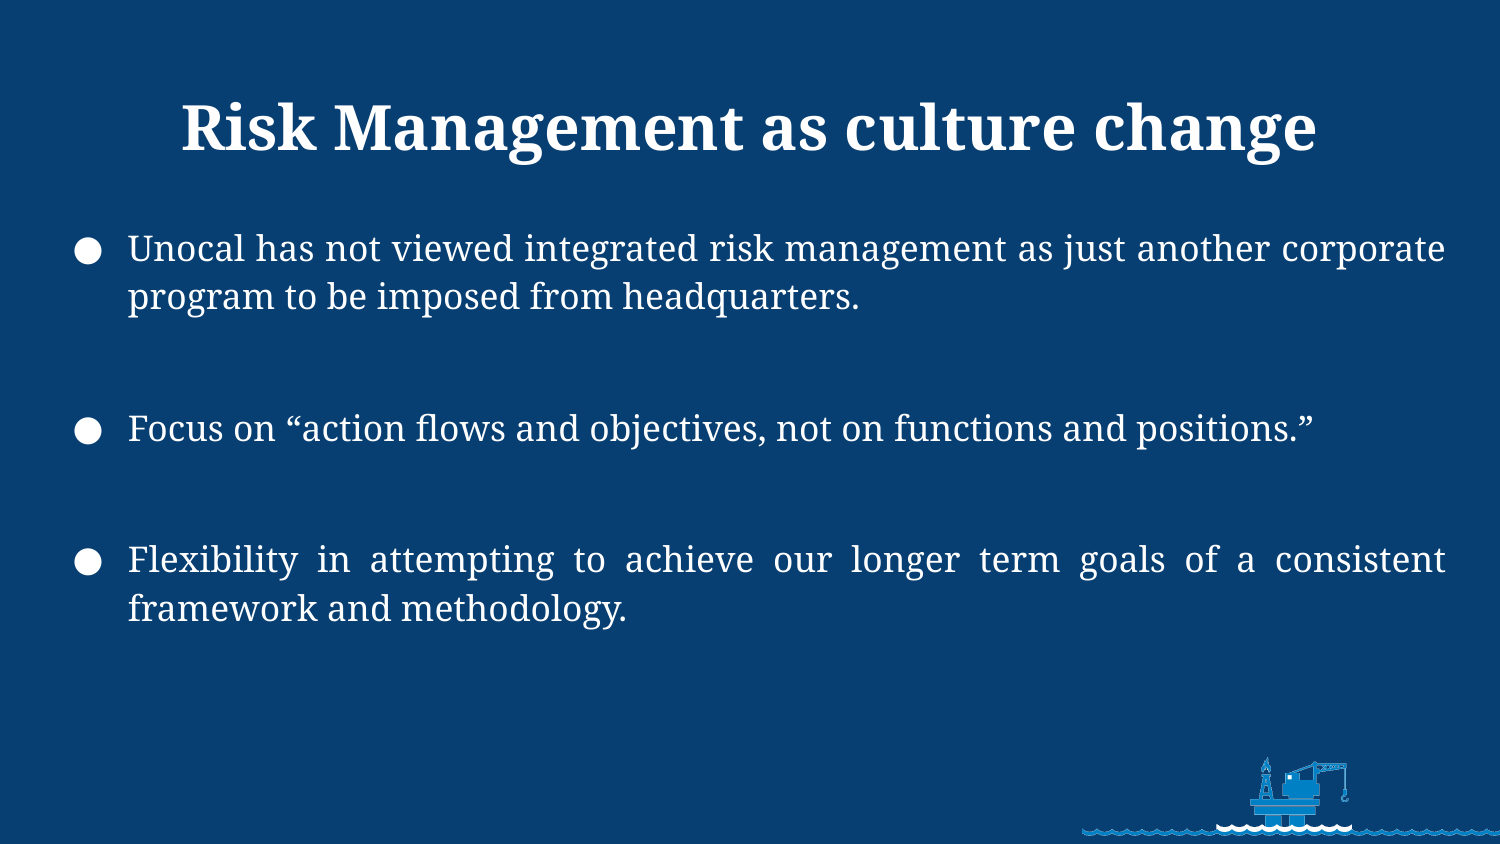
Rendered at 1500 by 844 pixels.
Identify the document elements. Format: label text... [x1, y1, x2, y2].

text_box Unocal has not viewed integrated risk management as just another corporate program to be imposed from headquarters. Focus on “action flows and objectives, not on functions and positions.” Flexibility in attempting to achieve our longer term goals of a consistent framework and methodology. [37, 204, 1462, 797]
title Risk Management as culture change [51, 72, 1449, 167]
picture [1057, 680, 1500, 844]
